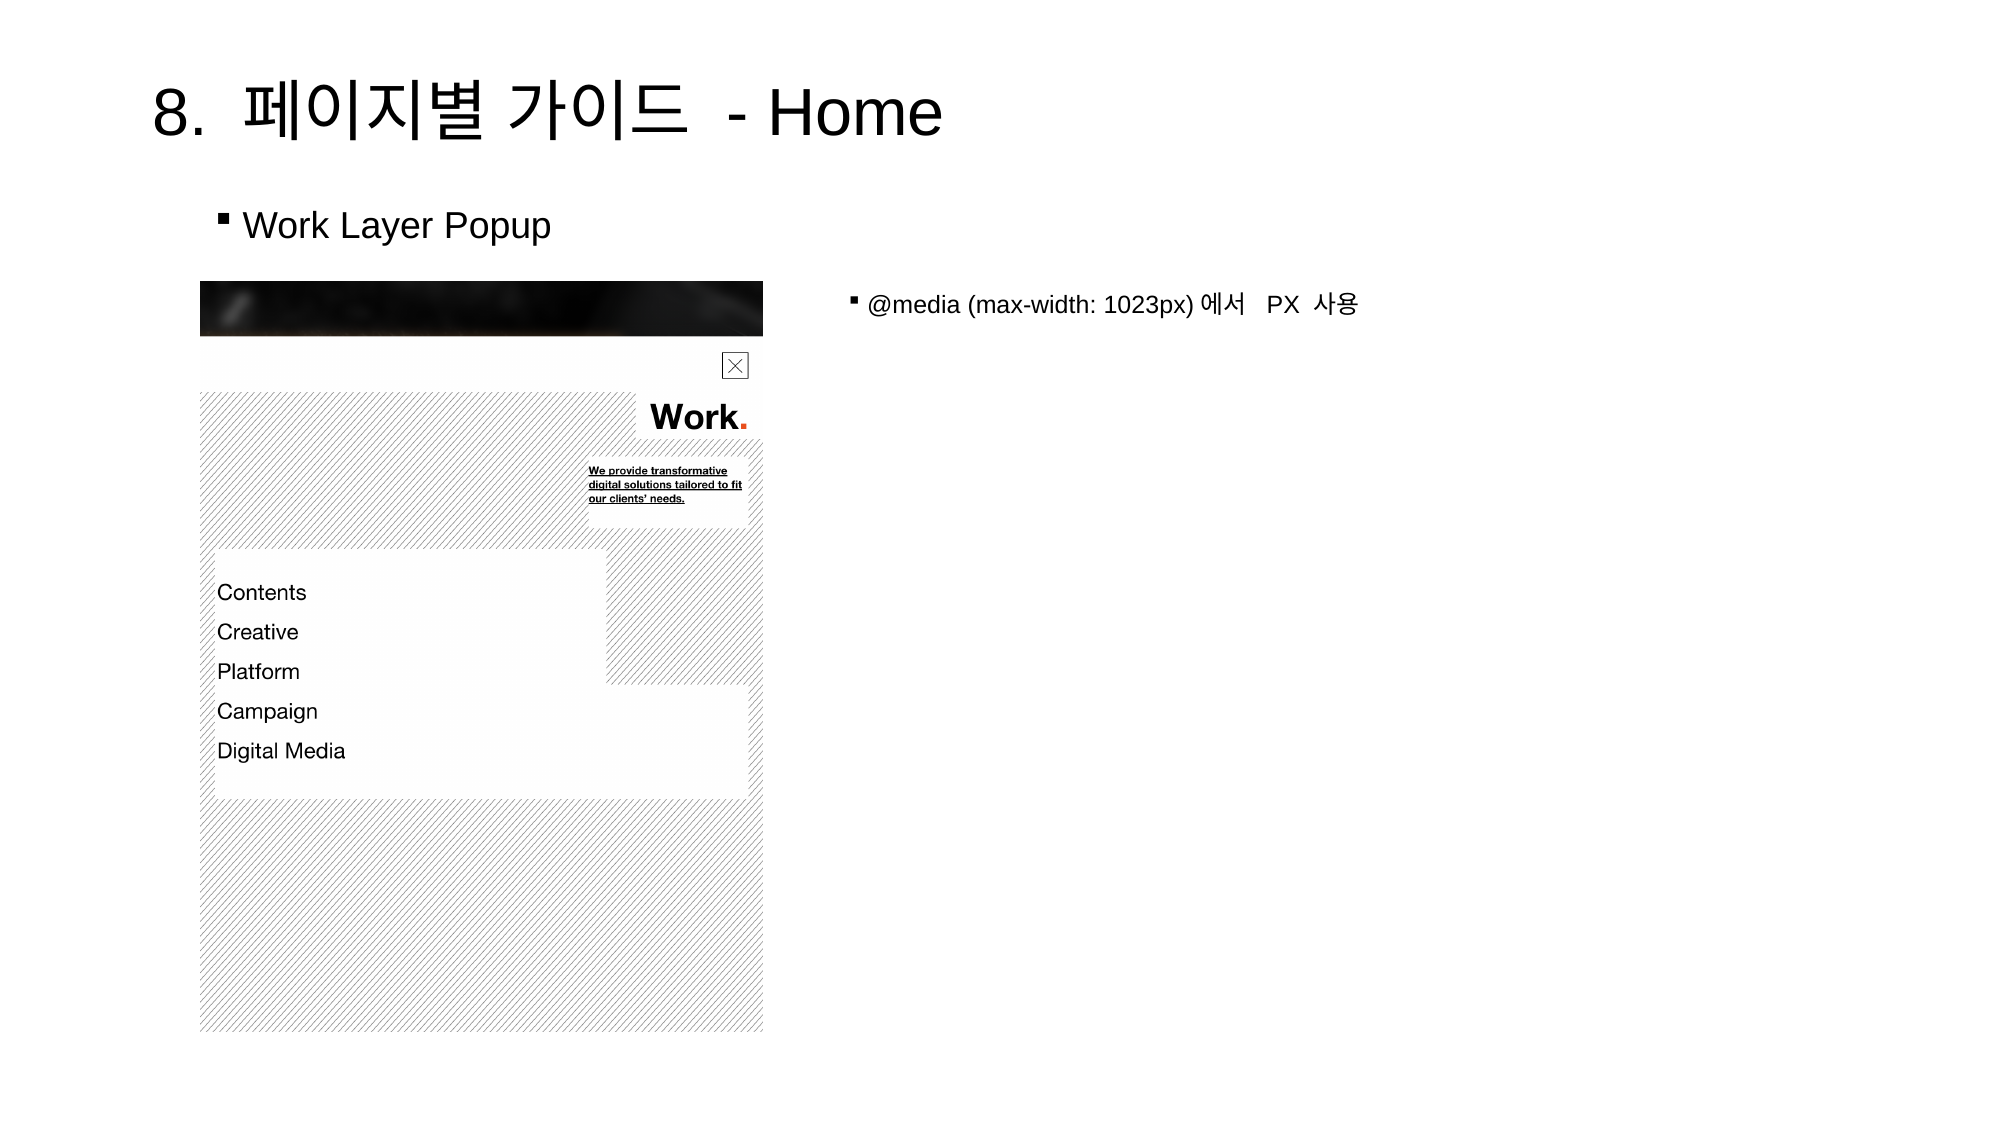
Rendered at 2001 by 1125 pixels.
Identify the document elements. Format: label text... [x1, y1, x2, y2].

picture [200, 281, 763, 1032]
text_box @media (max-width: 1023px)에서 PX 사용 [833, 281, 1834, 357]
title 8. 페이지별 가이드 - Home [137, 59, 1863, 167]
text_box Work Layer Popup [200, 193, 1201, 254]
